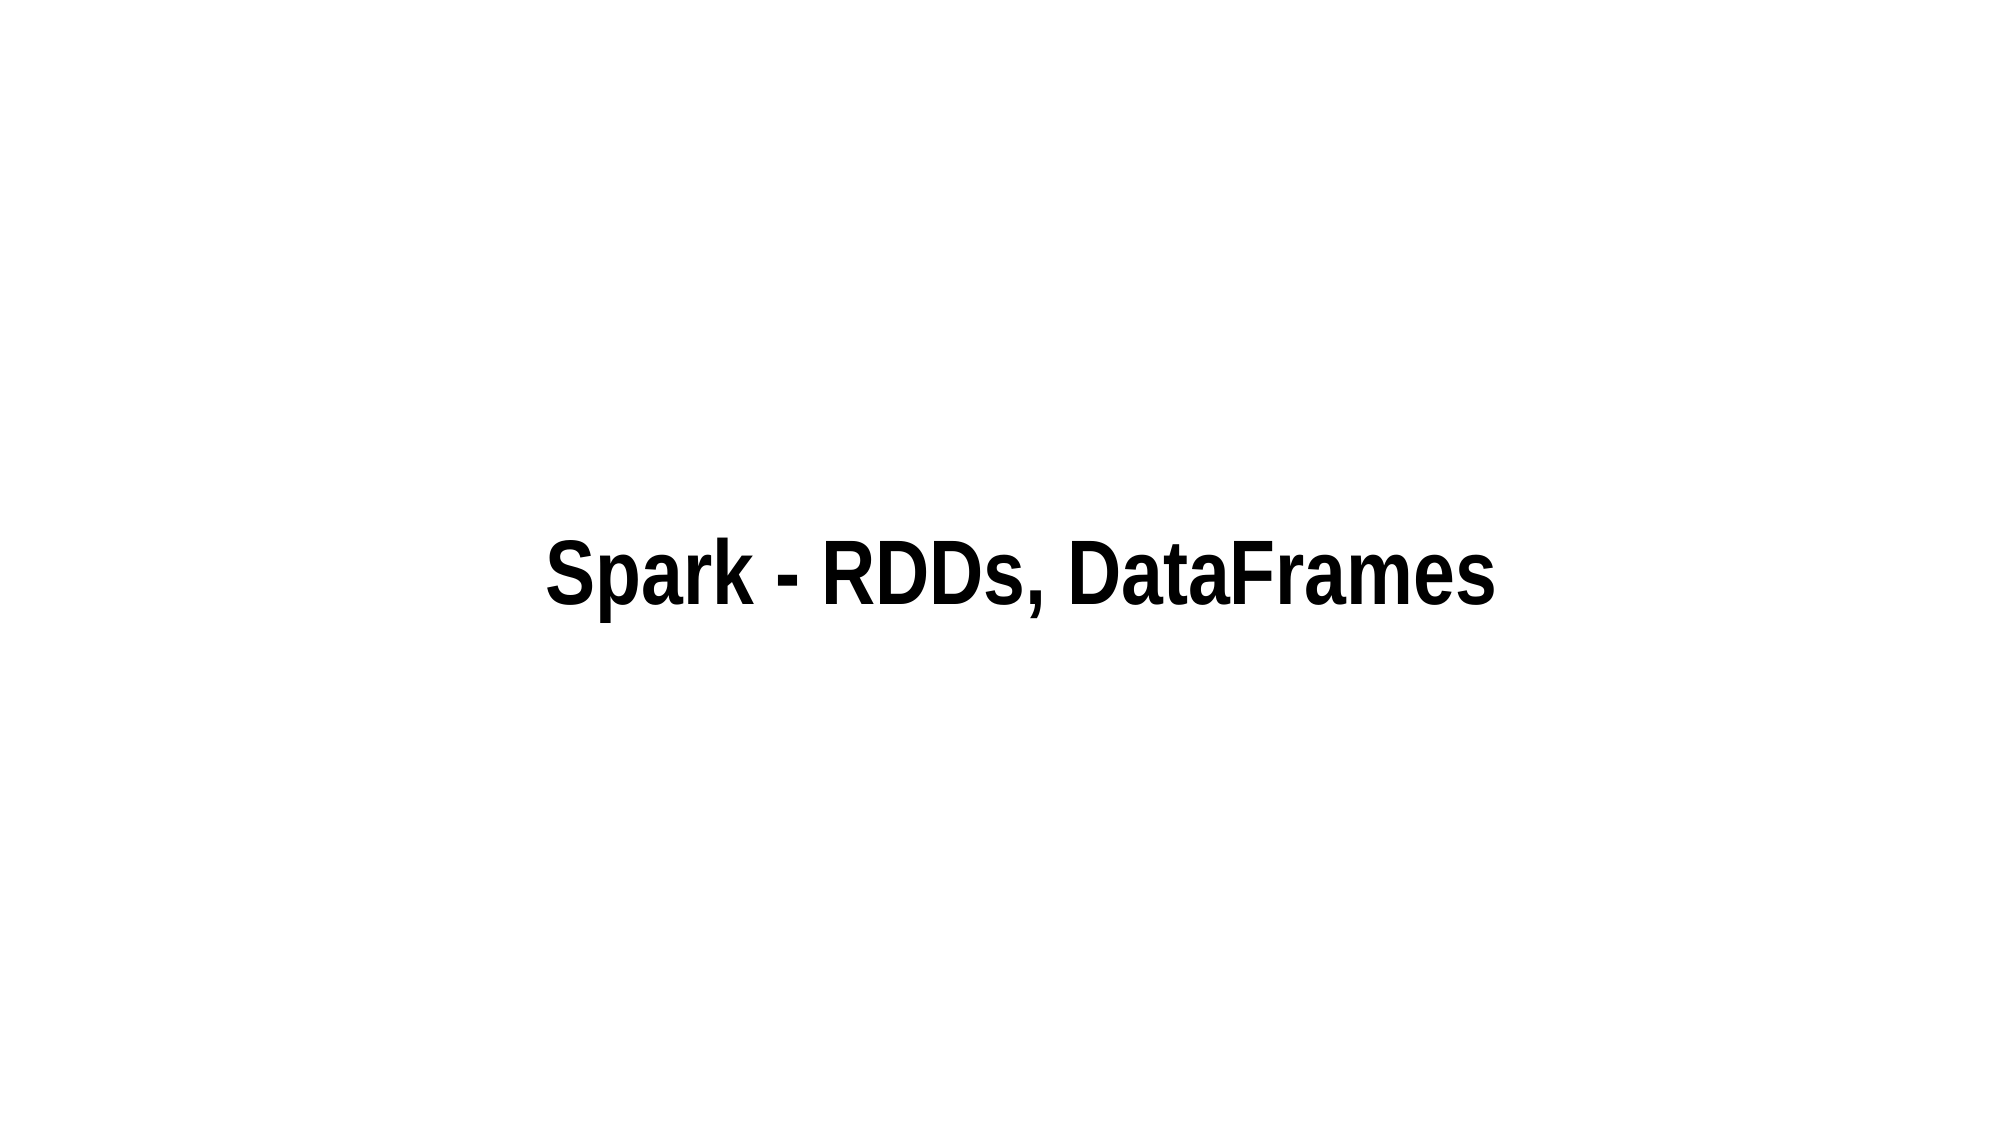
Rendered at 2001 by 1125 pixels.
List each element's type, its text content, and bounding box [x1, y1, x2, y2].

title Spark - RDDs, DataFrames [159, 466, 1885, 684]
